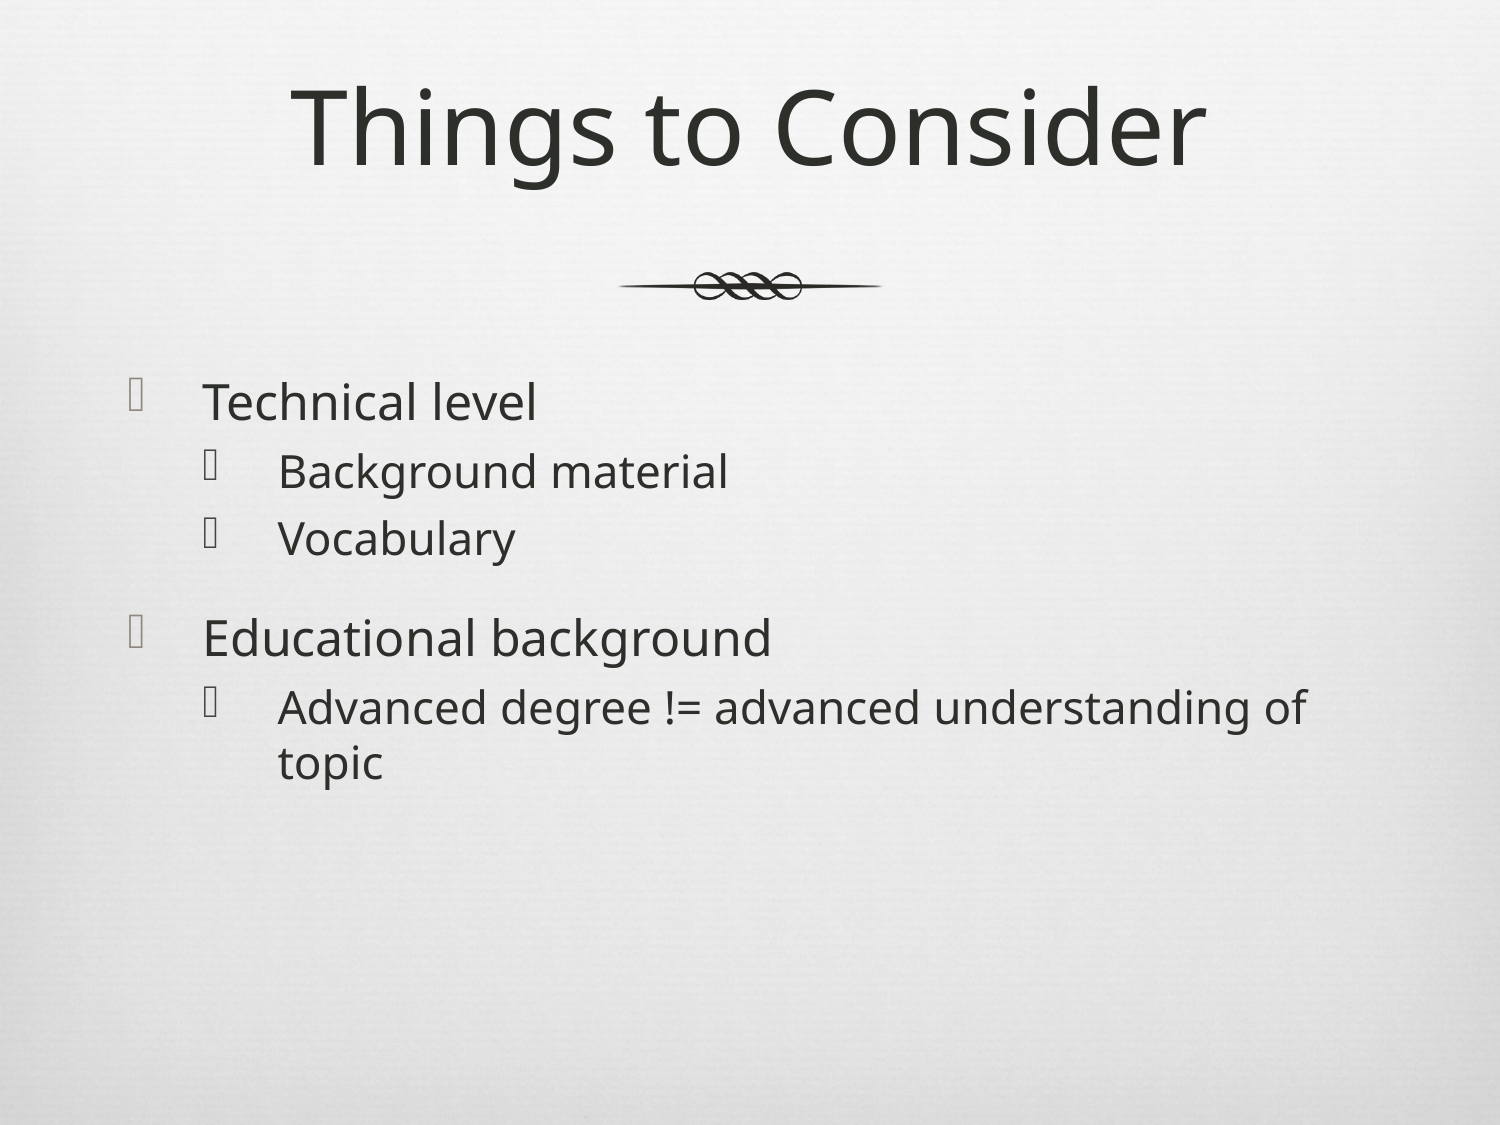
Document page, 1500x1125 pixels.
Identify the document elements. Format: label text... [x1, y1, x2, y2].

picture [615, 272, 885, 300]
list Technical level Background material Vocabulary Educational background Advanced degree != advanced understanding of topic [112, 362, 1388, 963]
title Things to Consider [112, 11, 1388, 236]
